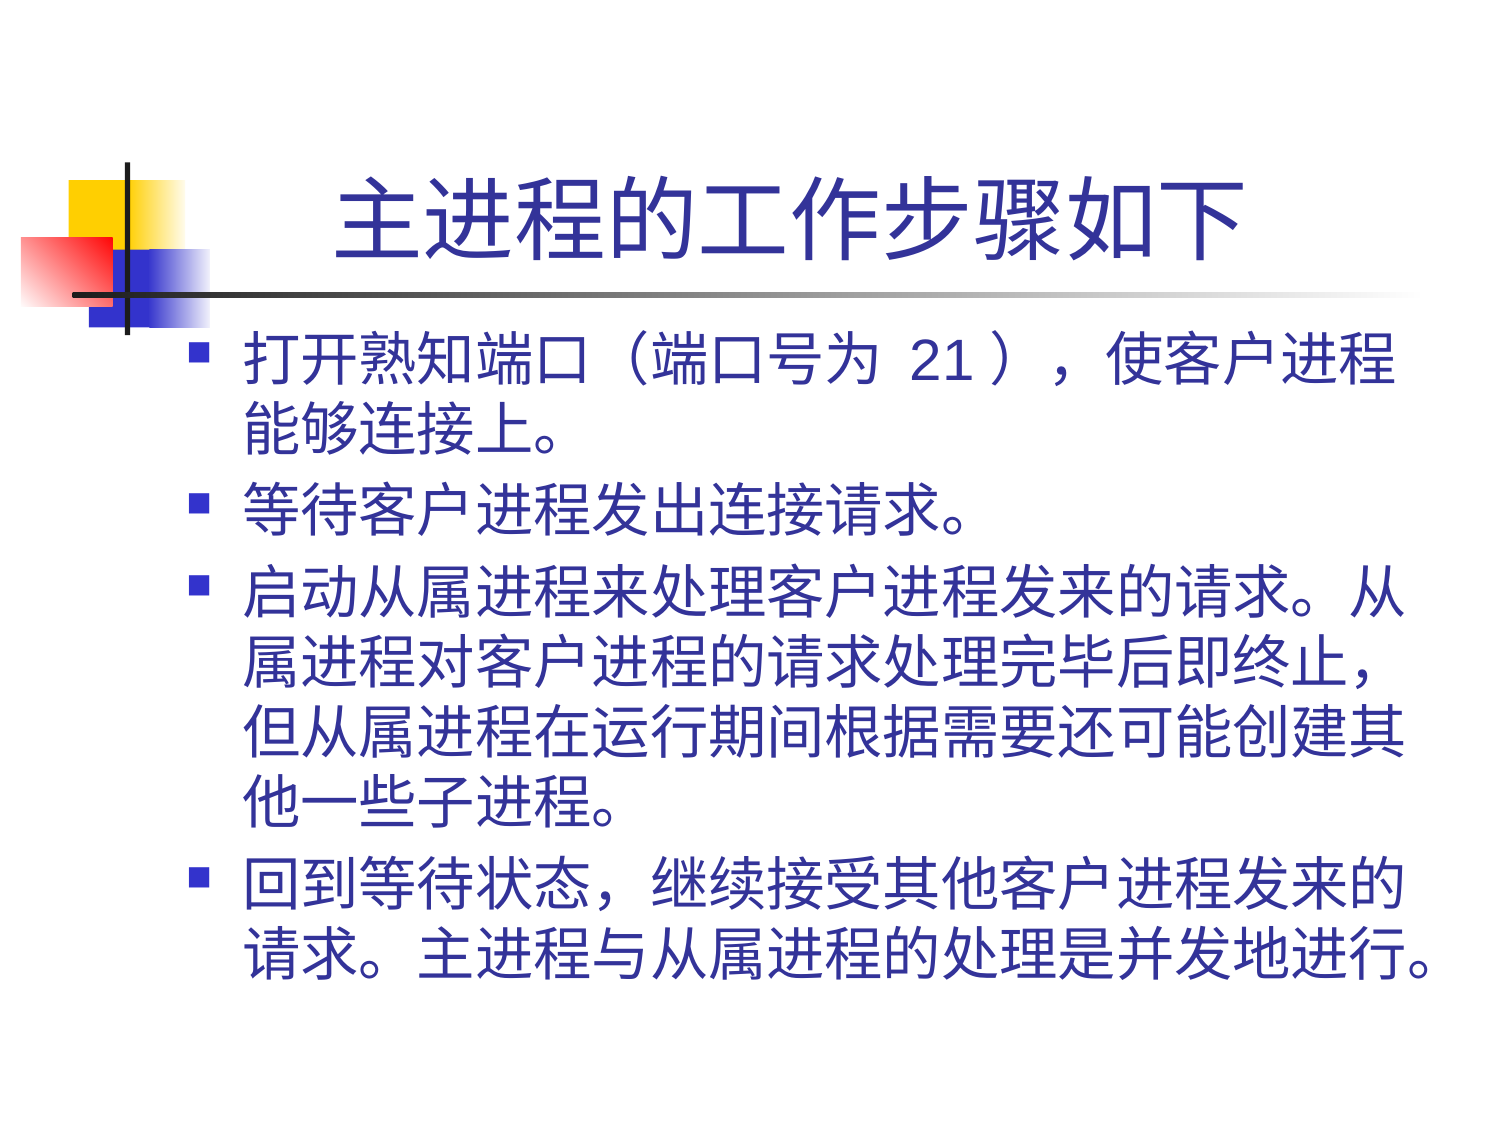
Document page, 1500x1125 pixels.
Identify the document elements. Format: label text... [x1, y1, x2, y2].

title 主进程的工作步骤如下 [227, 152, 1353, 279]
list 打开熟知端口（端口号为 21），使客户进程能够连接上。 等待客户进程发出连接请求。 启动从属进程来处理客户进程发来的请求。从属进程对客户进程的请求处理完毕后即终止，但从属进程在运行期间根据需要还可能创建其他一些子进程。 回到等待状态，继续接受其他客户进程发来的请求。主进程与从属进程的处理是并发地进行。 [171, 314, 1447, 1047]
